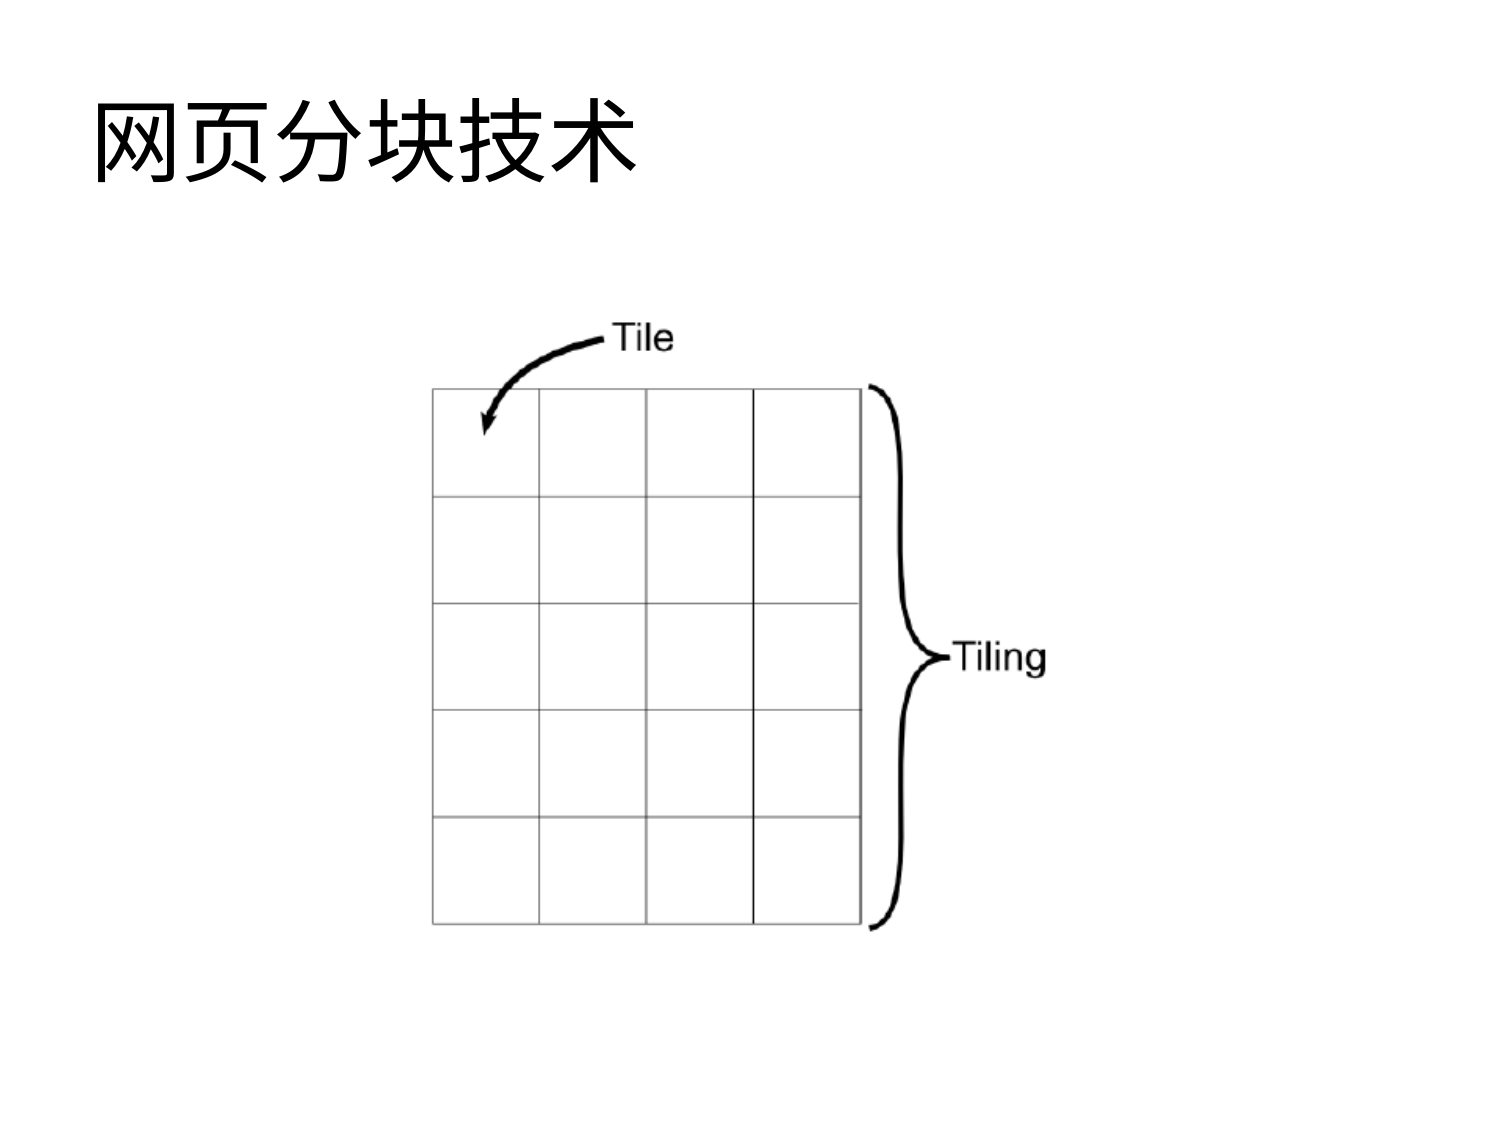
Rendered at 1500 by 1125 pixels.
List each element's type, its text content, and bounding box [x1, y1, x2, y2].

picture [304, 304, 1083, 963]
title 网页分块技术 [75, 45, 1425, 233]
